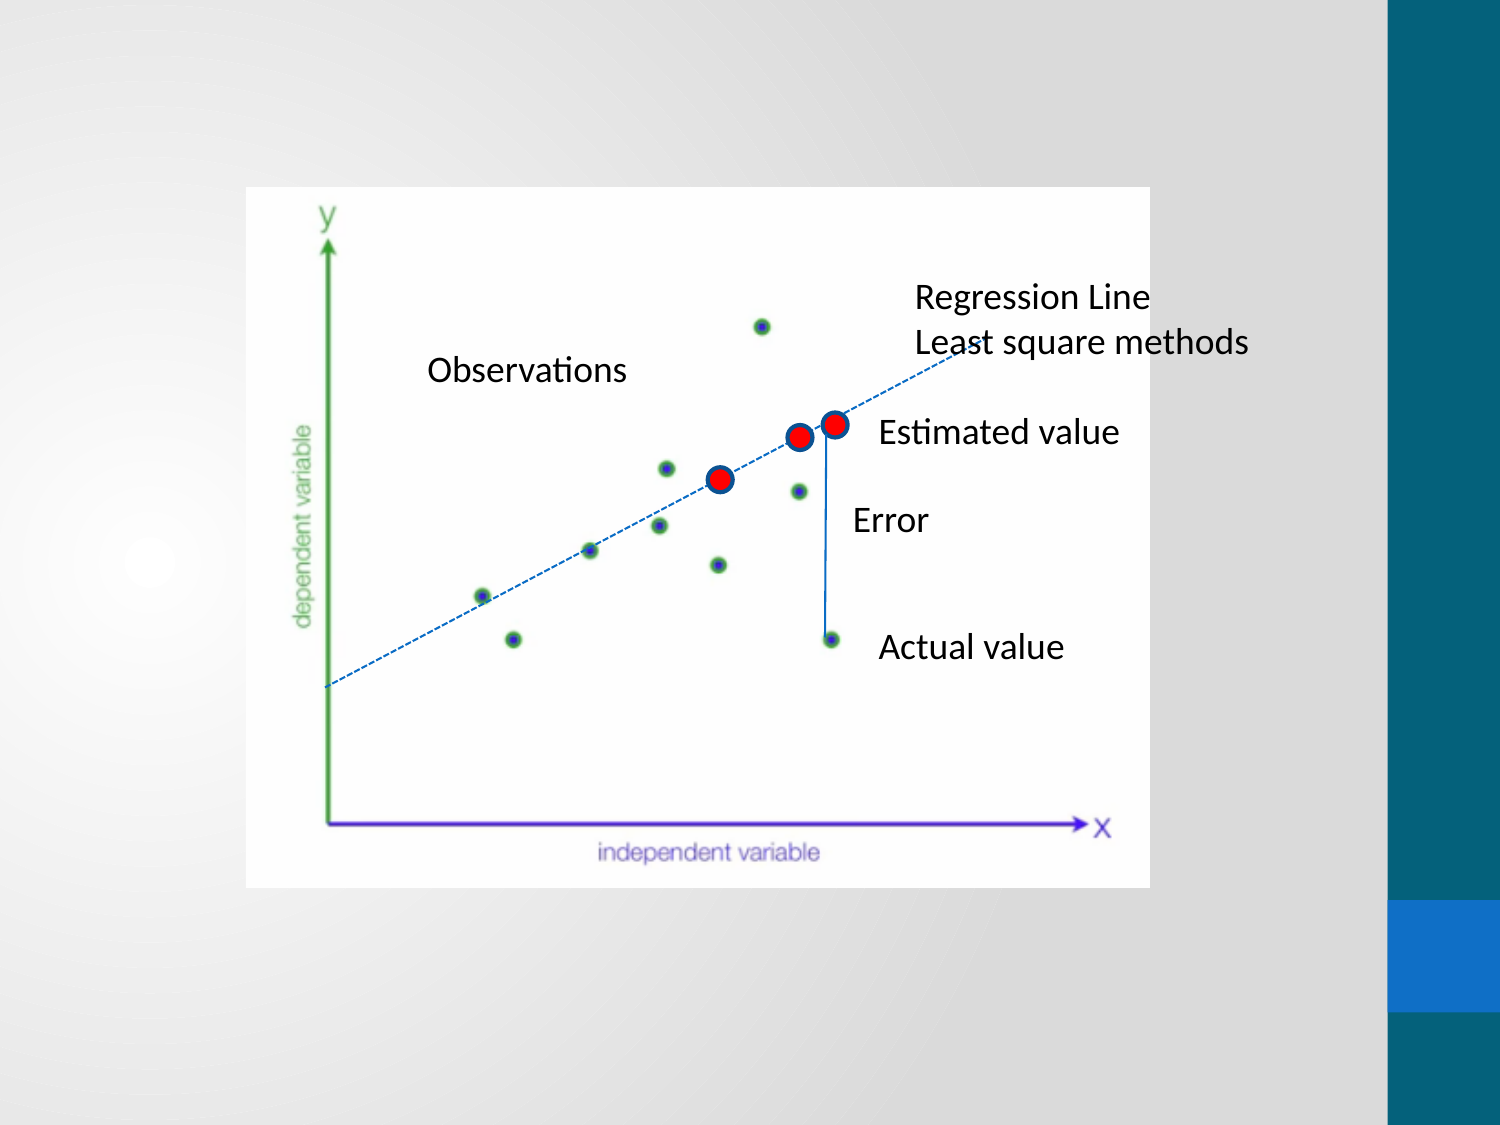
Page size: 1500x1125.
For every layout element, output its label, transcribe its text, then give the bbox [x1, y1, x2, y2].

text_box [324, 336, 988, 688]
picture [245, 186, 1151, 888]
text_box Regression Line Least square methods [1161, 264, 1288, 370]
